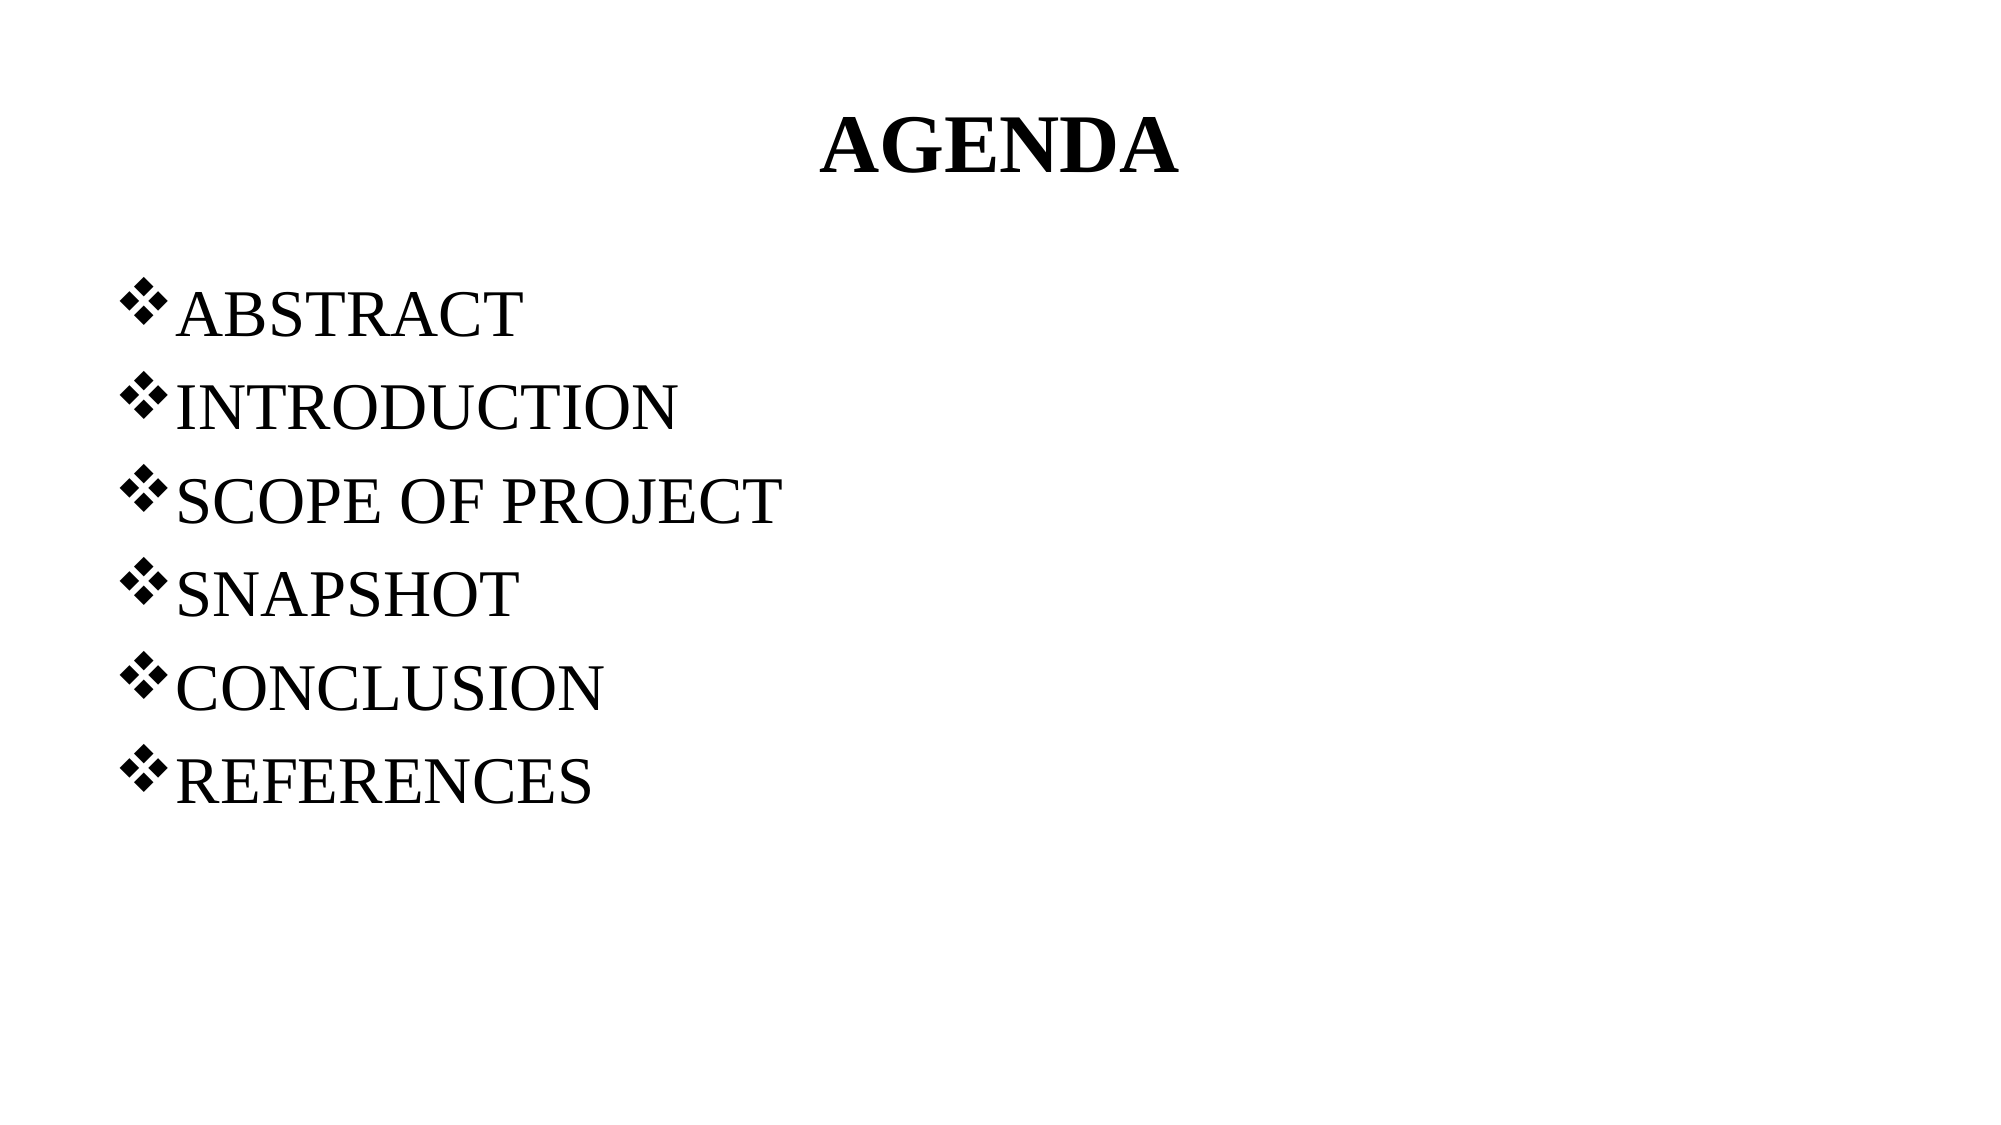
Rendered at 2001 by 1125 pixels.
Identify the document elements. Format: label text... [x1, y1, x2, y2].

list ABSTRACT INTRODUCTION SCOPE OF PROJECT SNAPSHOT CONCLUSION REFERENCES [99, 262, 1900, 1005]
title AGENDA [99, 45, 1900, 233]
